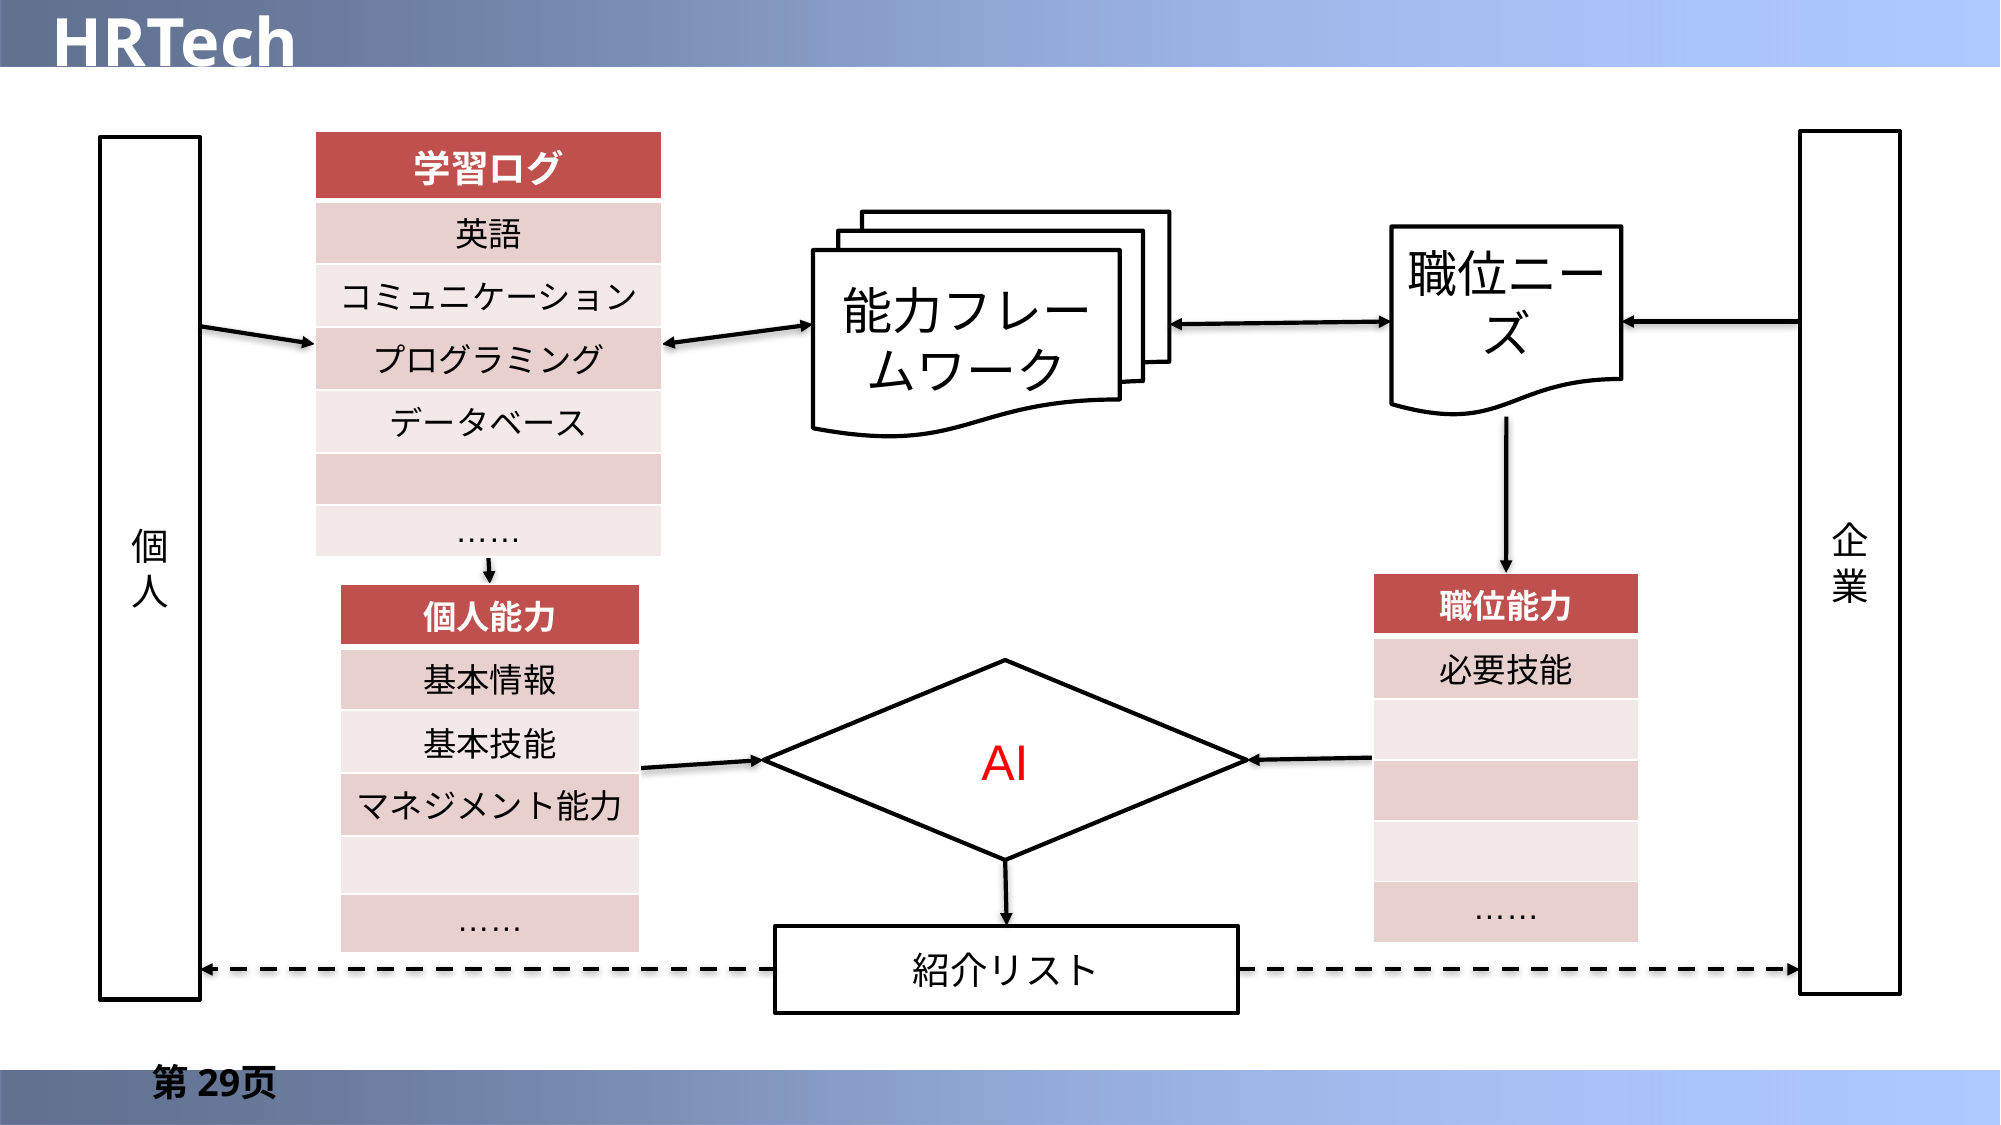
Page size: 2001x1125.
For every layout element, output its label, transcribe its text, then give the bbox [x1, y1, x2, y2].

table_cell …… [341, 895, 639, 952]
table_cell [341, 837, 639, 893]
text_box 個人 [98, 135, 202, 1002]
table_cell 英語 [316, 203, 661, 263]
text_box 能力フレームワーク [810, 209, 1172, 439]
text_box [1246, 755, 1374, 761]
table_cell [1374, 822, 1638, 881]
table_cell コミュニケーション [316, 265, 661, 326]
table_cell …… [1374, 882, 1638, 942]
table_cell 必要技能 [1374, 639, 1638, 698]
table_cell …… [316, 506, 661, 556]
text_box 企業 [1798, 129, 1902, 996]
text_box 紹介リスト [773, 924, 1240, 1015]
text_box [1169, 321, 1392, 325]
table_header 個人能力 [341, 585, 639, 644]
table_cell マネジメント能力 [341, 774, 639, 835]
table_cell 基本情報 [341, 650, 639, 709]
table_header 職位能力 [1374, 574, 1638, 633]
table_cell [316, 454, 661, 504]
text_box 職位ニーズ [1389, 224, 1624, 417]
table_header 学習ログ [316, 132, 661, 198]
table_cell [1374, 761, 1638, 820]
table_cell データベース [316, 391, 661, 452]
text_box AI [764, 658, 1243, 861]
table_cell プログラミング [316, 328, 661, 389]
text_box 第29页 [135, 1054, 324, 1115]
title HRTech [51, 0, 1921, 81]
table_cell [1374, 700, 1638, 759]
table_cell 基本技能 [341, 711, 639, 772]
